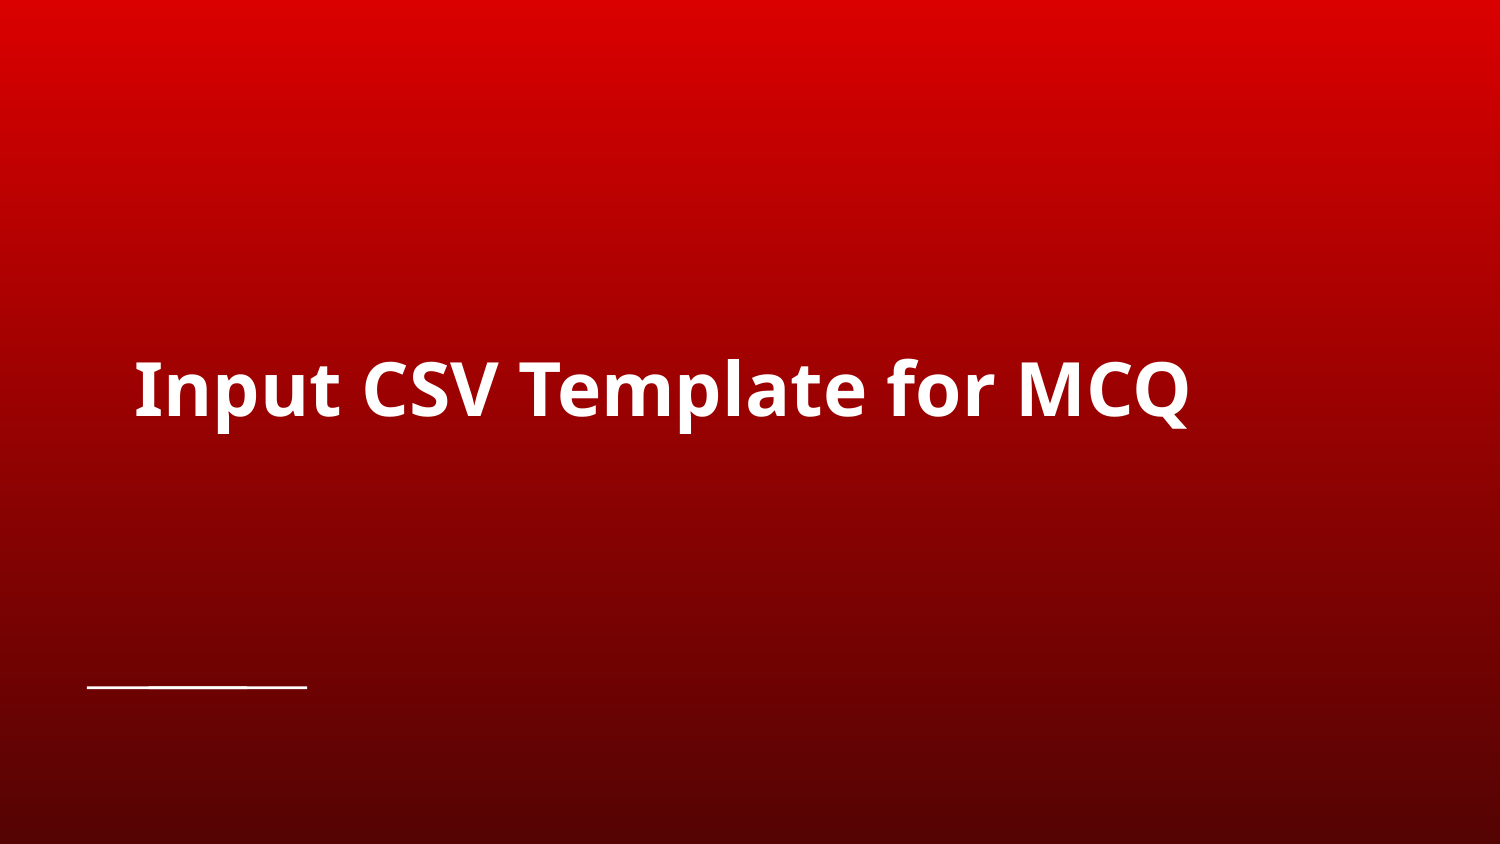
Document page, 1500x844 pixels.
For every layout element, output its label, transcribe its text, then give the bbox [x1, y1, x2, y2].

title Input CSV Template for MCQ [119, 141, 1272, 632]
